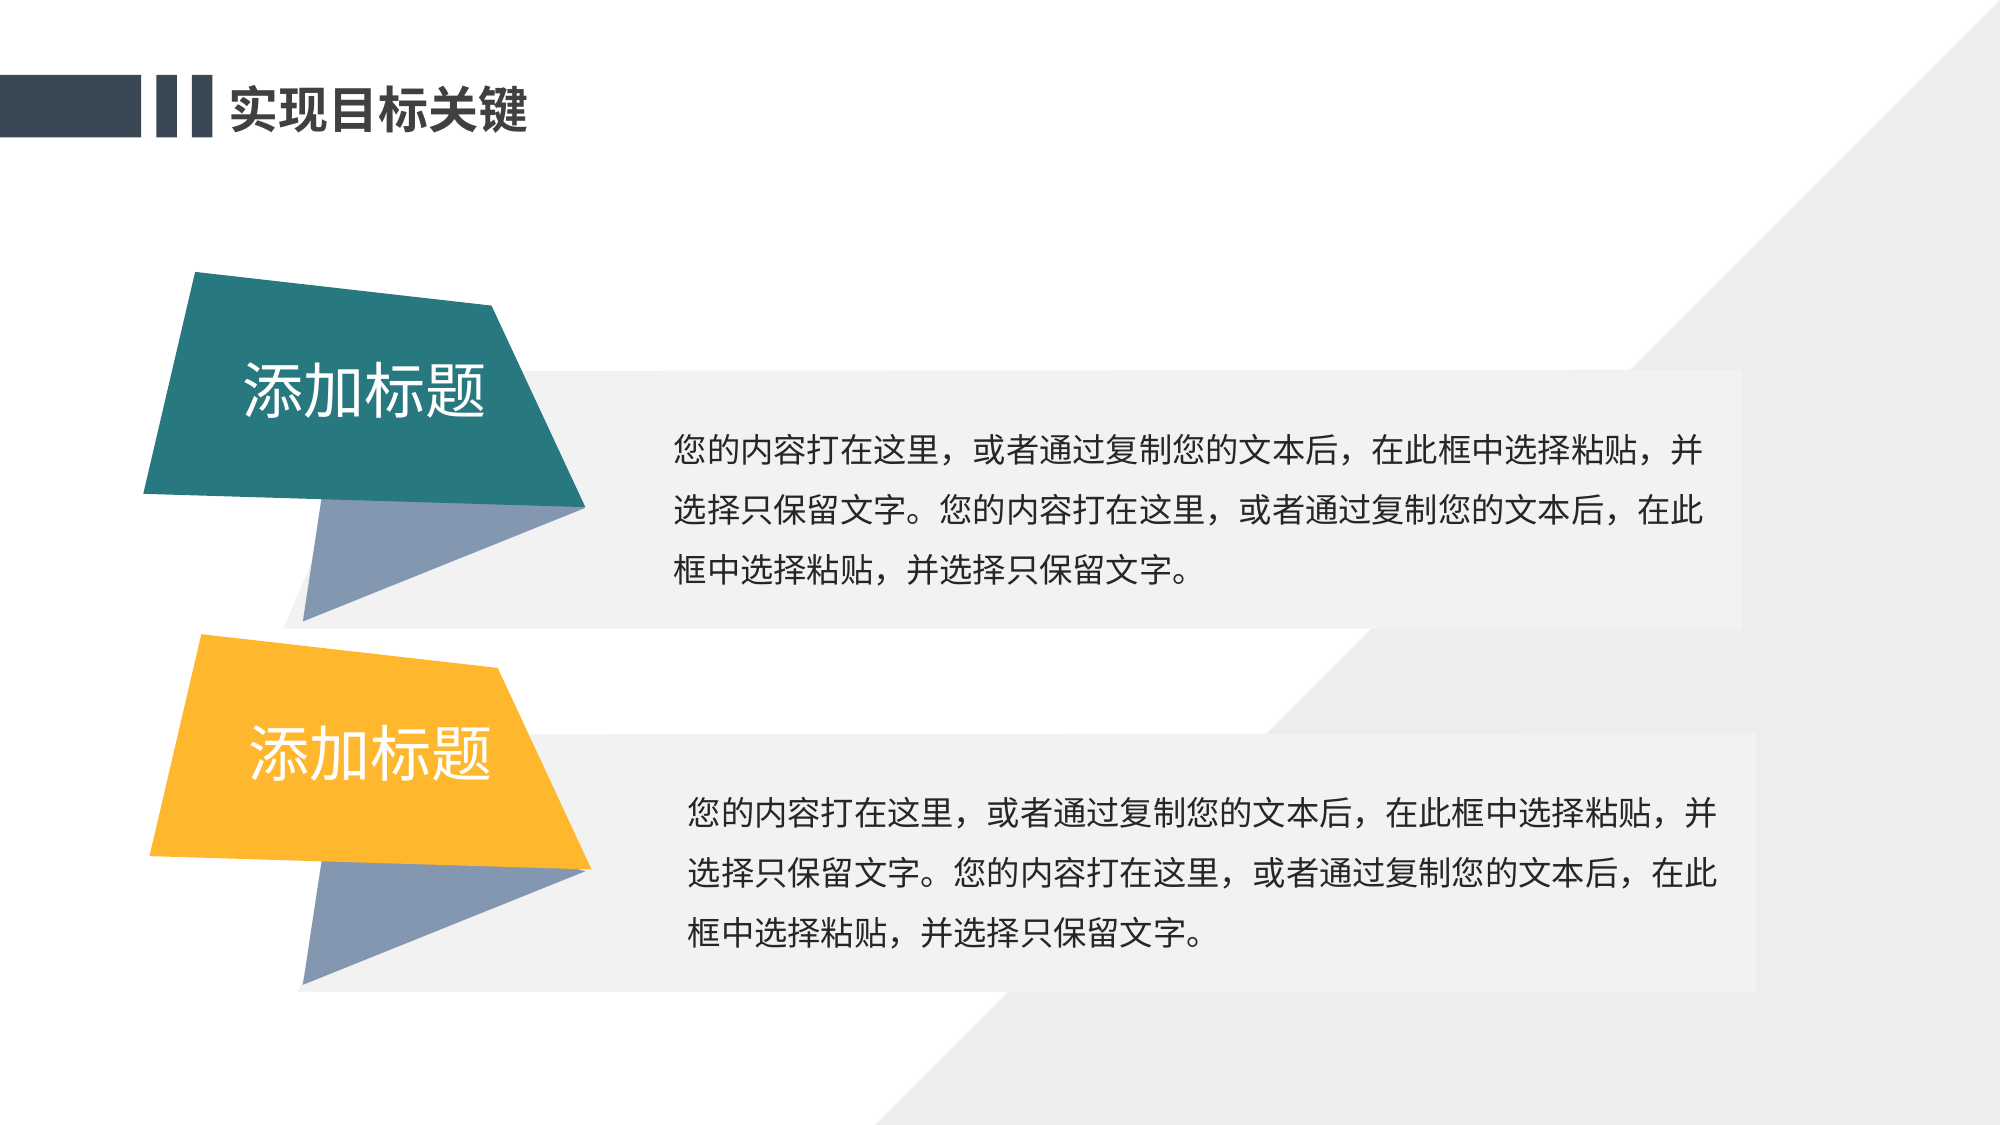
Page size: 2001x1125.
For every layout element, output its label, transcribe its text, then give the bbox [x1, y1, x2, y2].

text_box 您的内容打在这里，或者通过复制您的文本后，在此框中选择粘贴，并选择只保留文字。您的内容打在这里，或者通过复制您的文本后，在此框中选择粘贴，并选择只保留文字。 [283, 369, 1742, 629]
text_box [302, 500, 586, 622]
text_box [302, 862, 586, 985]
text_box 实现目标关键 [214, 71, 544, 147]
text_box 您的内容打在这里，或者通过复制您的文本后，在此框中选择粘贴，并选择只保留文字。您的内容打在这里，或者通过复制您的文本后，在此框中选择粘贴，并选择只保留文字。 [297, 732, 1756, 992]
text_box 添加标题 [143, 271, 586, 508]
text_box 添加标题 [149, 634, 592, 870]
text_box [0, 74, 213, 138]
